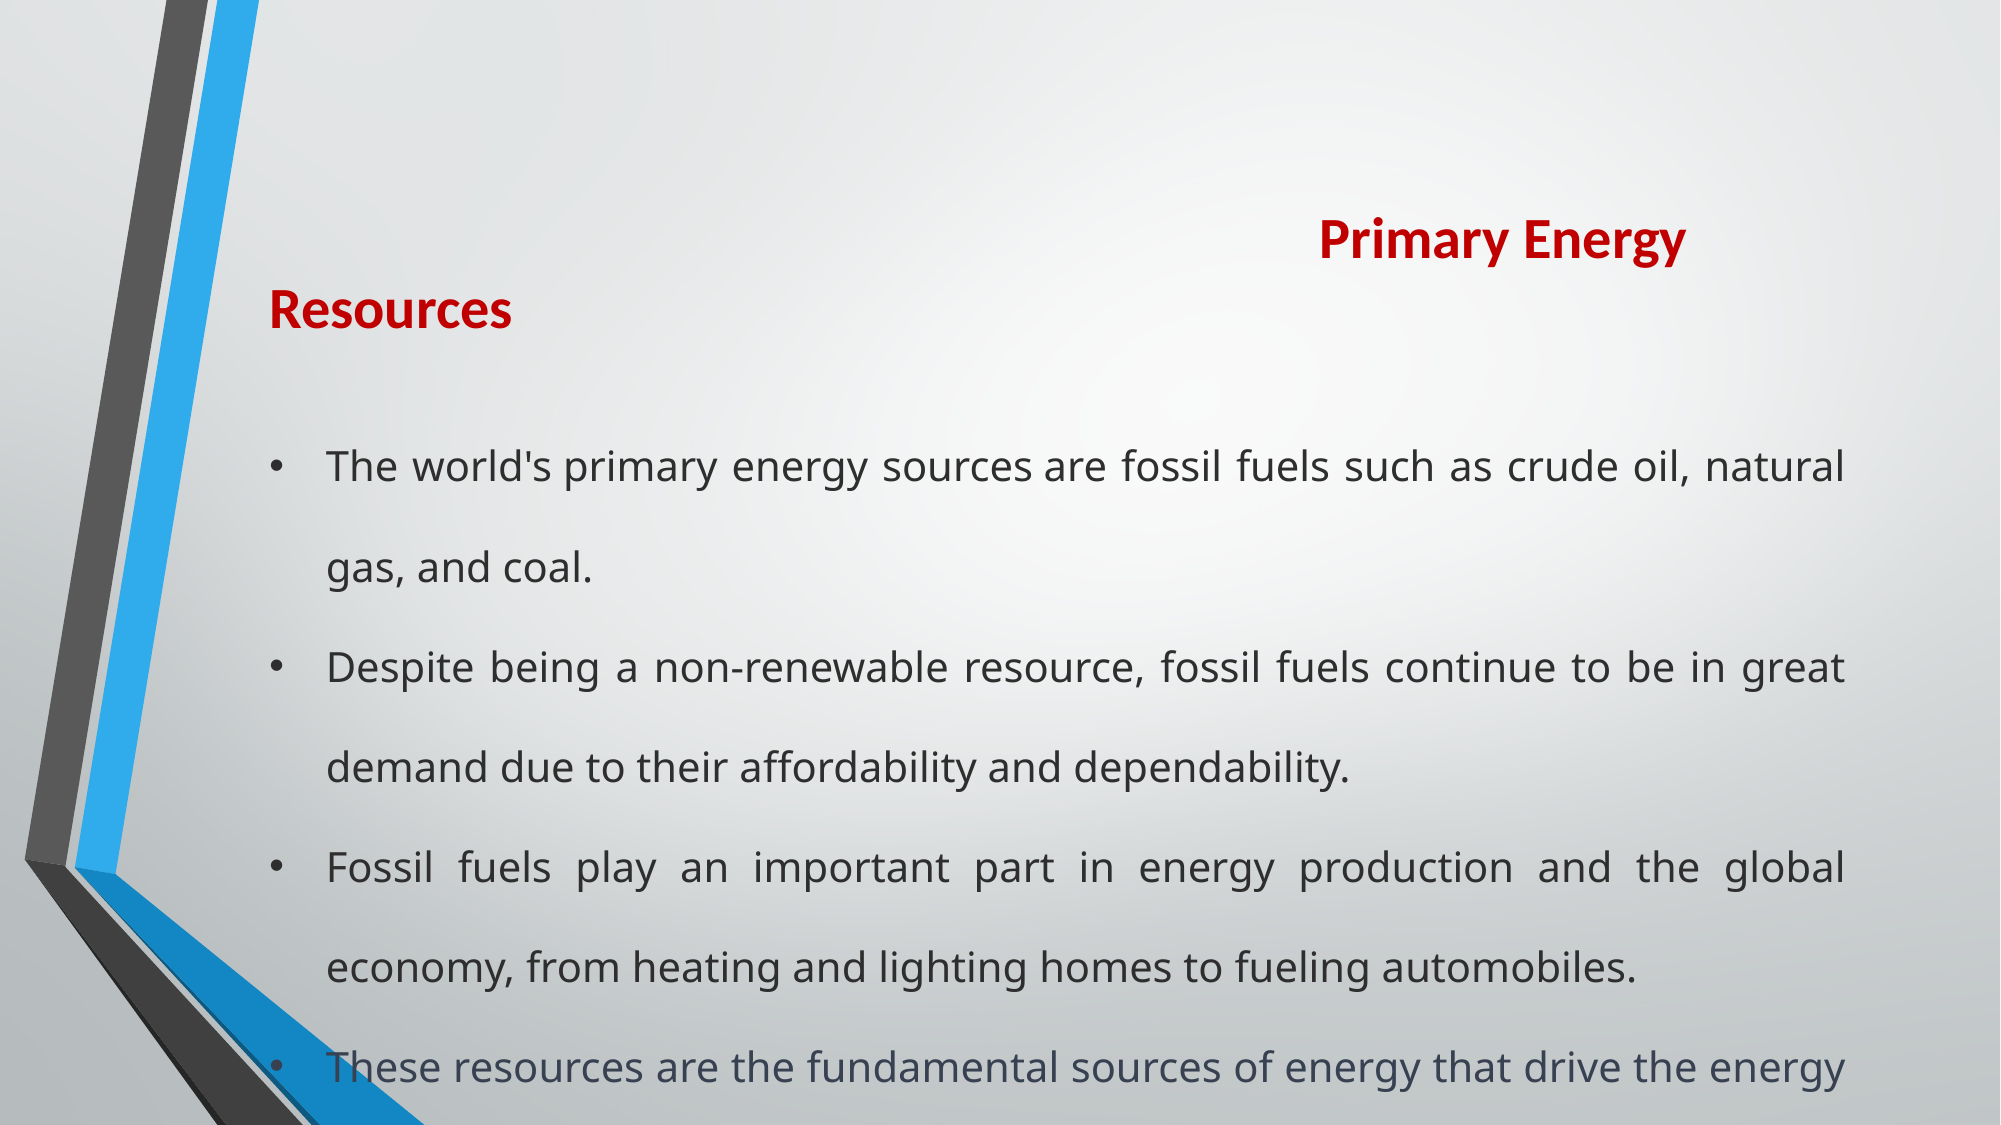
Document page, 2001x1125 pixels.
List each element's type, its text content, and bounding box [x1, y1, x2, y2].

text_box Primary Energy Resources The world's primary energy sources are fossil fuels such as crude oil, natural gas, and coal. Despite being a non-renewable resource, fossil fuels continue to be in great demand due to their affordability and dependability. Fossil fuels play an important part in energy production and the global economy, from heating and lighting homes to fueling automobiles. These resources are the fundamental sources of energy that drive the energy production processes and fuel our everyday activities. [254, 142, 1861, 1125]
